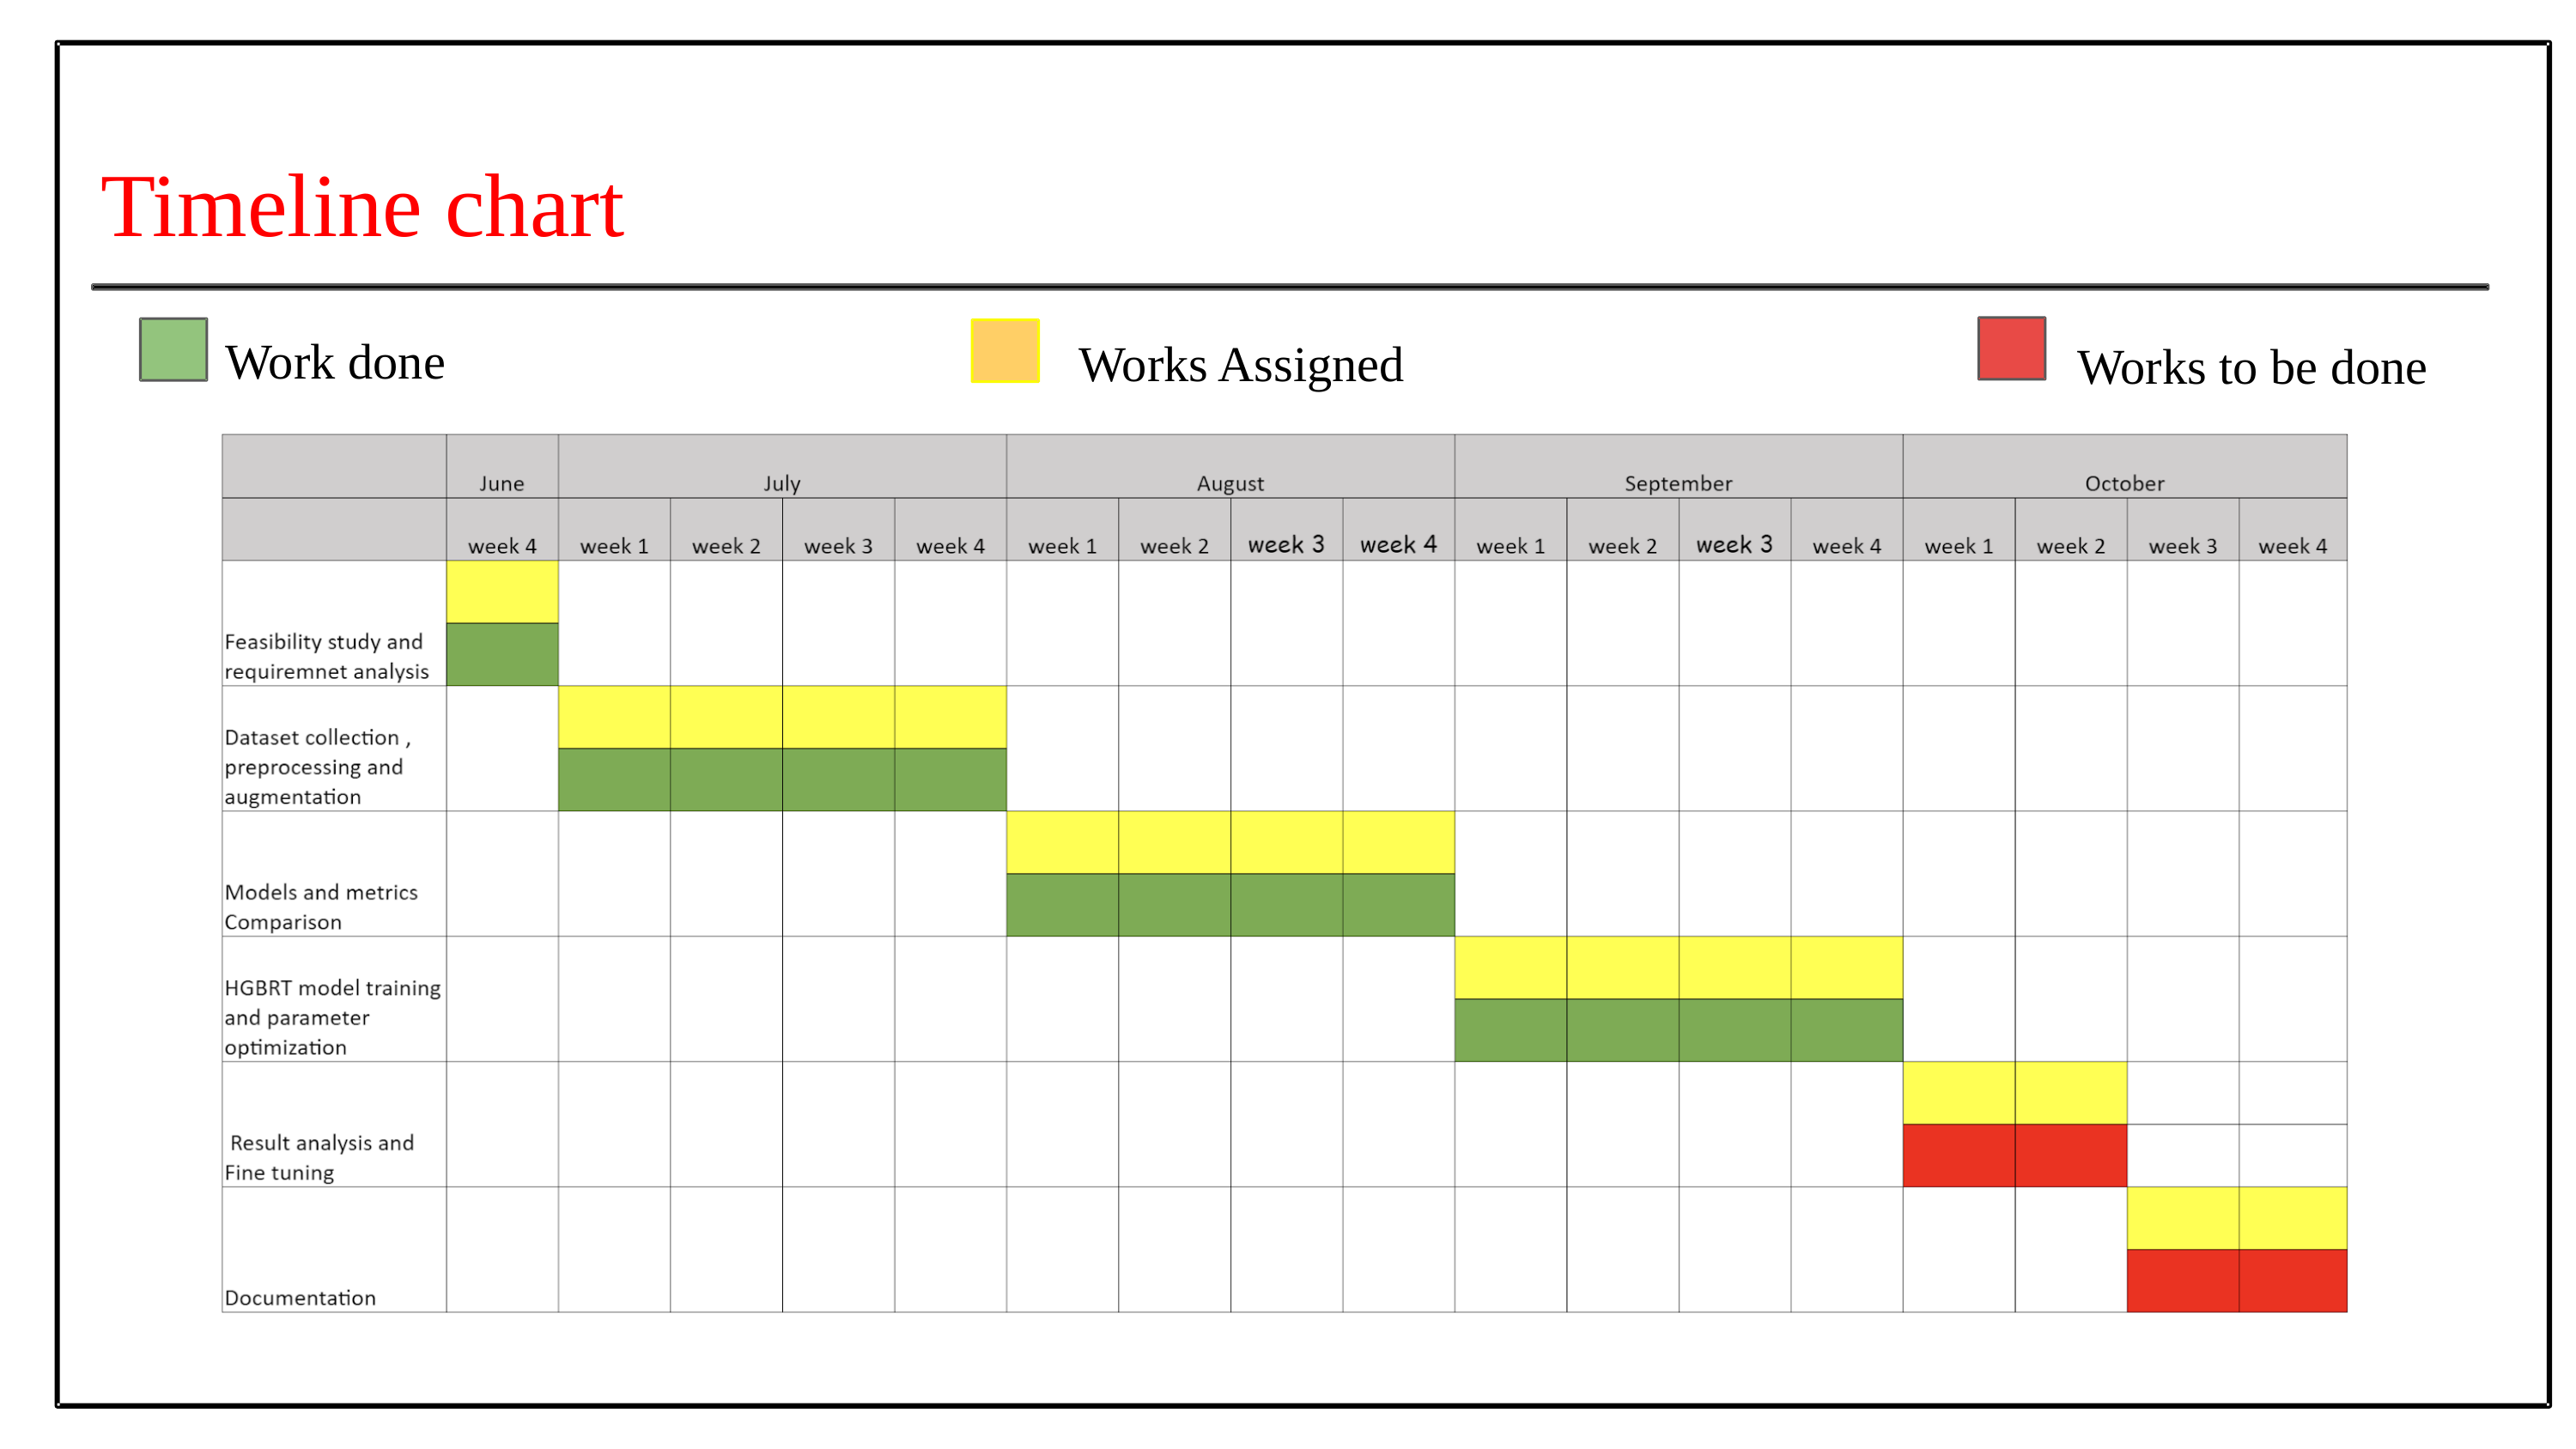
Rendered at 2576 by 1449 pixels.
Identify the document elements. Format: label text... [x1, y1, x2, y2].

picture [210, 426, 2371, 1336]
text_box Timeline chart [100, 124, 2476, 255]
text_box Works to be done [2077, 322, 2493, 395]
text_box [1977, 316, 2047, 381]
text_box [90, 282, 2490, 291]
text_box Work done [225, 317, 720, 390]
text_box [138, 317, 209, 382]
text_box [54, 39, 2553, 1409]
text_box Works Assigned [1078, 319, 1574, 392]
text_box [970, 318, 1041, 384]
